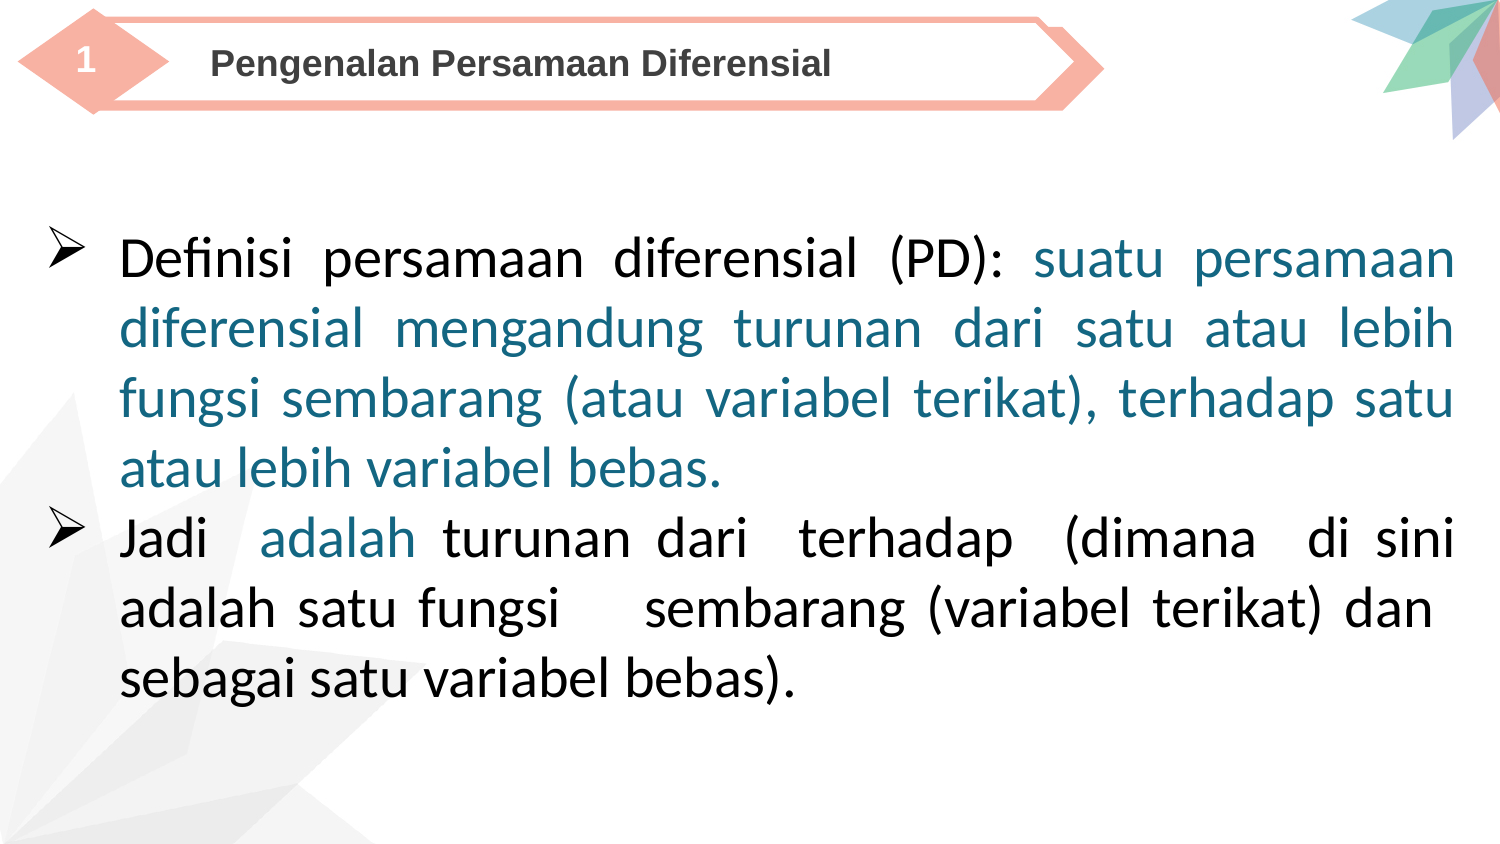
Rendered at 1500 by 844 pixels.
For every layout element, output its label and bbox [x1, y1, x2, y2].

text_box [17, 8, 1105, 115]
picture [0, 0, 1500, 844]
